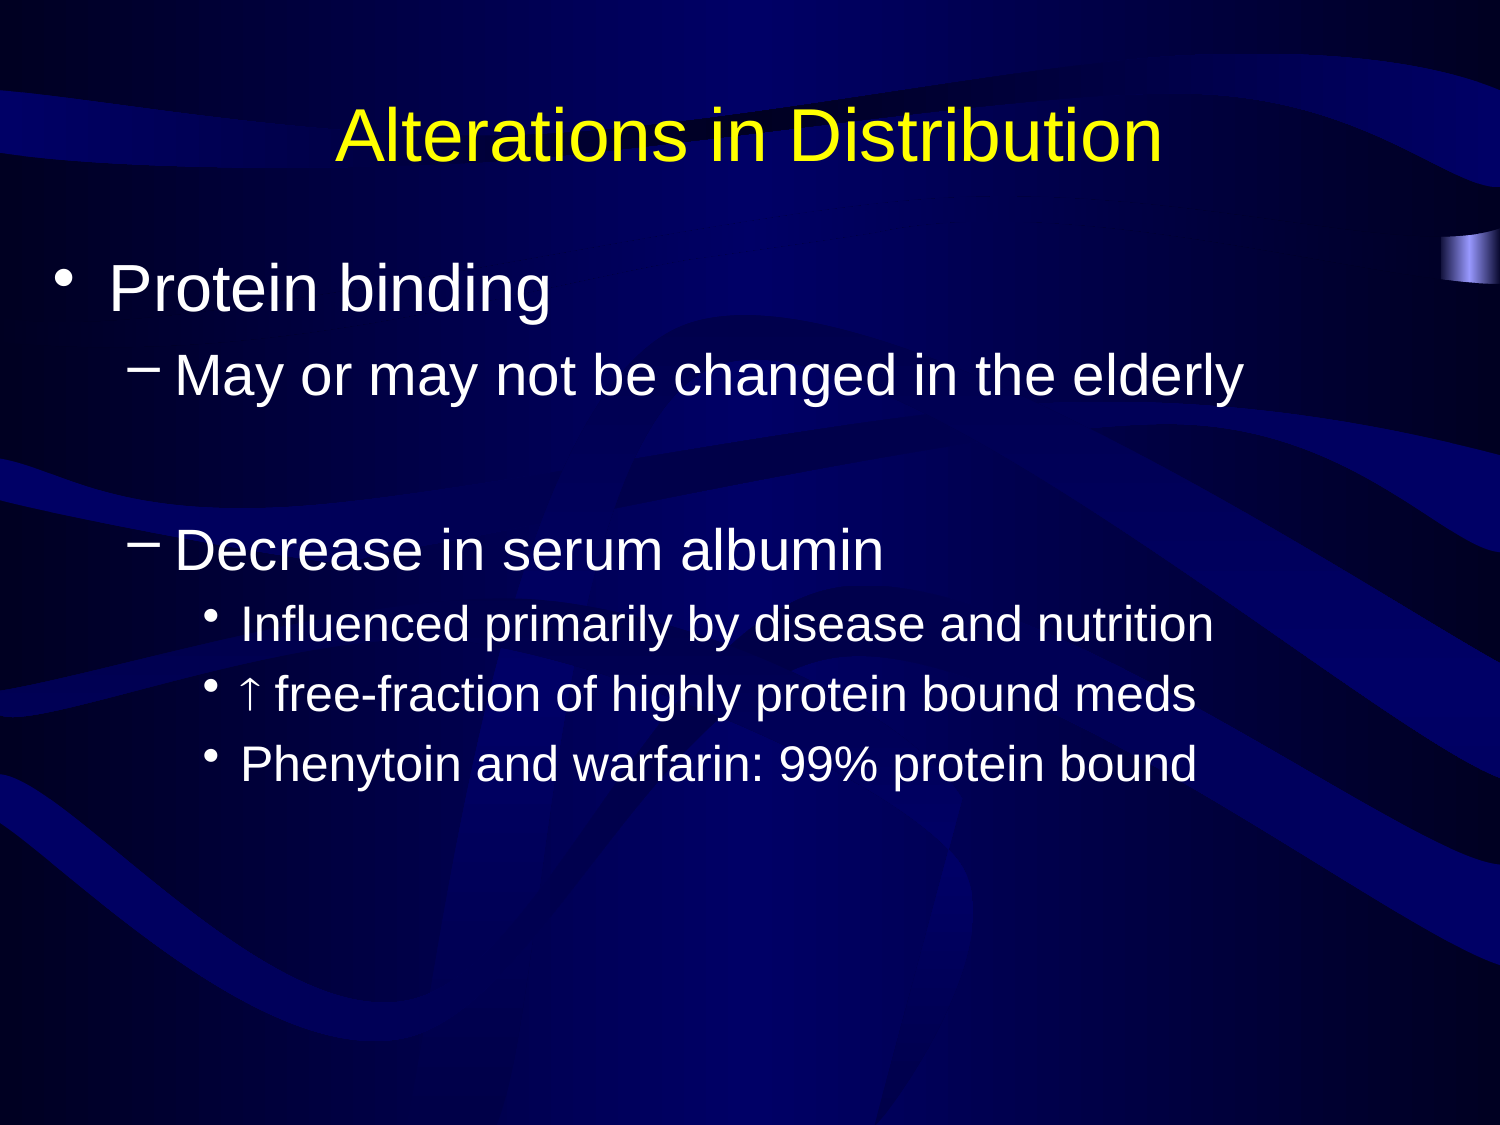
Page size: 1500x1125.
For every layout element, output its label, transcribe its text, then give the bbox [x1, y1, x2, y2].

list Protein binding May or may not be changed in the elderly Decrease in serum albumin Influenced primarily by disease and nutrition  free-fraction of highly protein bound meds Phenytoin and warfarin: 99% protein bound [37, 237, 1463, 913]
title Alterations in Distribution [112, 37, 1388, 225]
